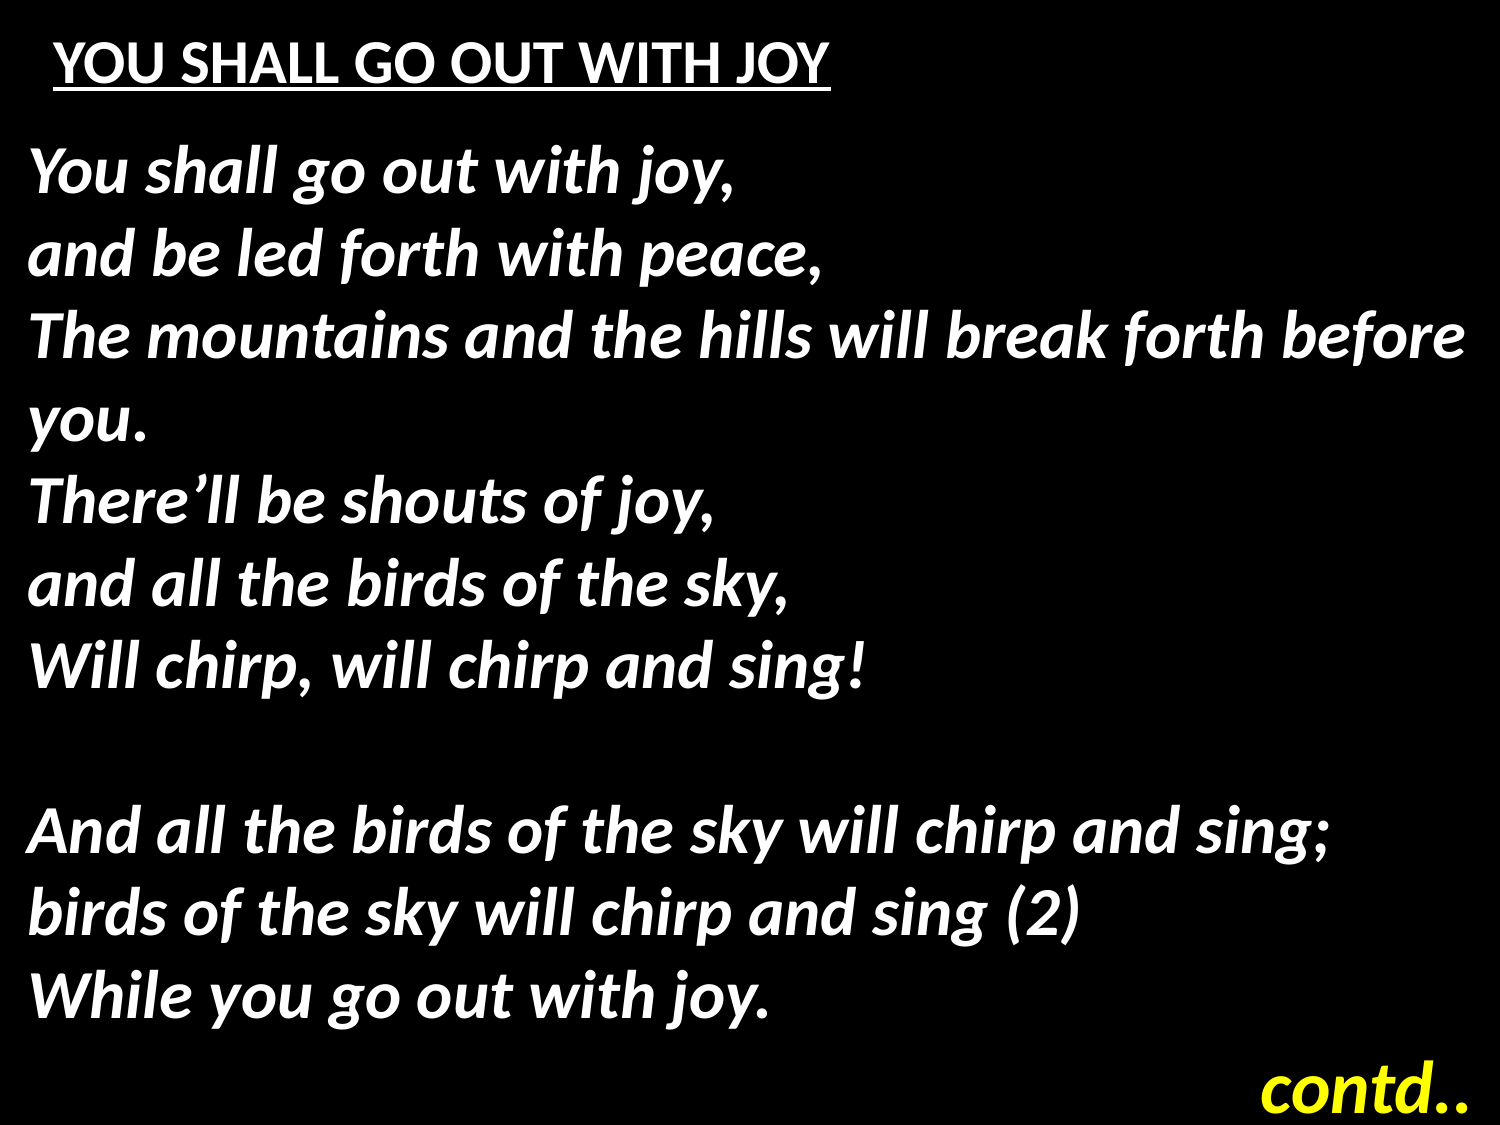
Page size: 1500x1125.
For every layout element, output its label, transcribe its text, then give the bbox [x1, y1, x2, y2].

text_box contd.. [1245, 1042, 1500, 1125]
title YOU SHALL GO OUT WITH JOY [10, 0, 1490, 117]
list You shall go out with joy, and be led forth with peace, The mountains and the hills will break forth before you. There’ll be shouts of joy, and all the birds of the sky, Will chirp, will chirp and sing! And all the birds of the sky will chirp and sing; birds of the sky will chirp and sing (2) While you go out with joy. [8, 125, 1489, 1116]
